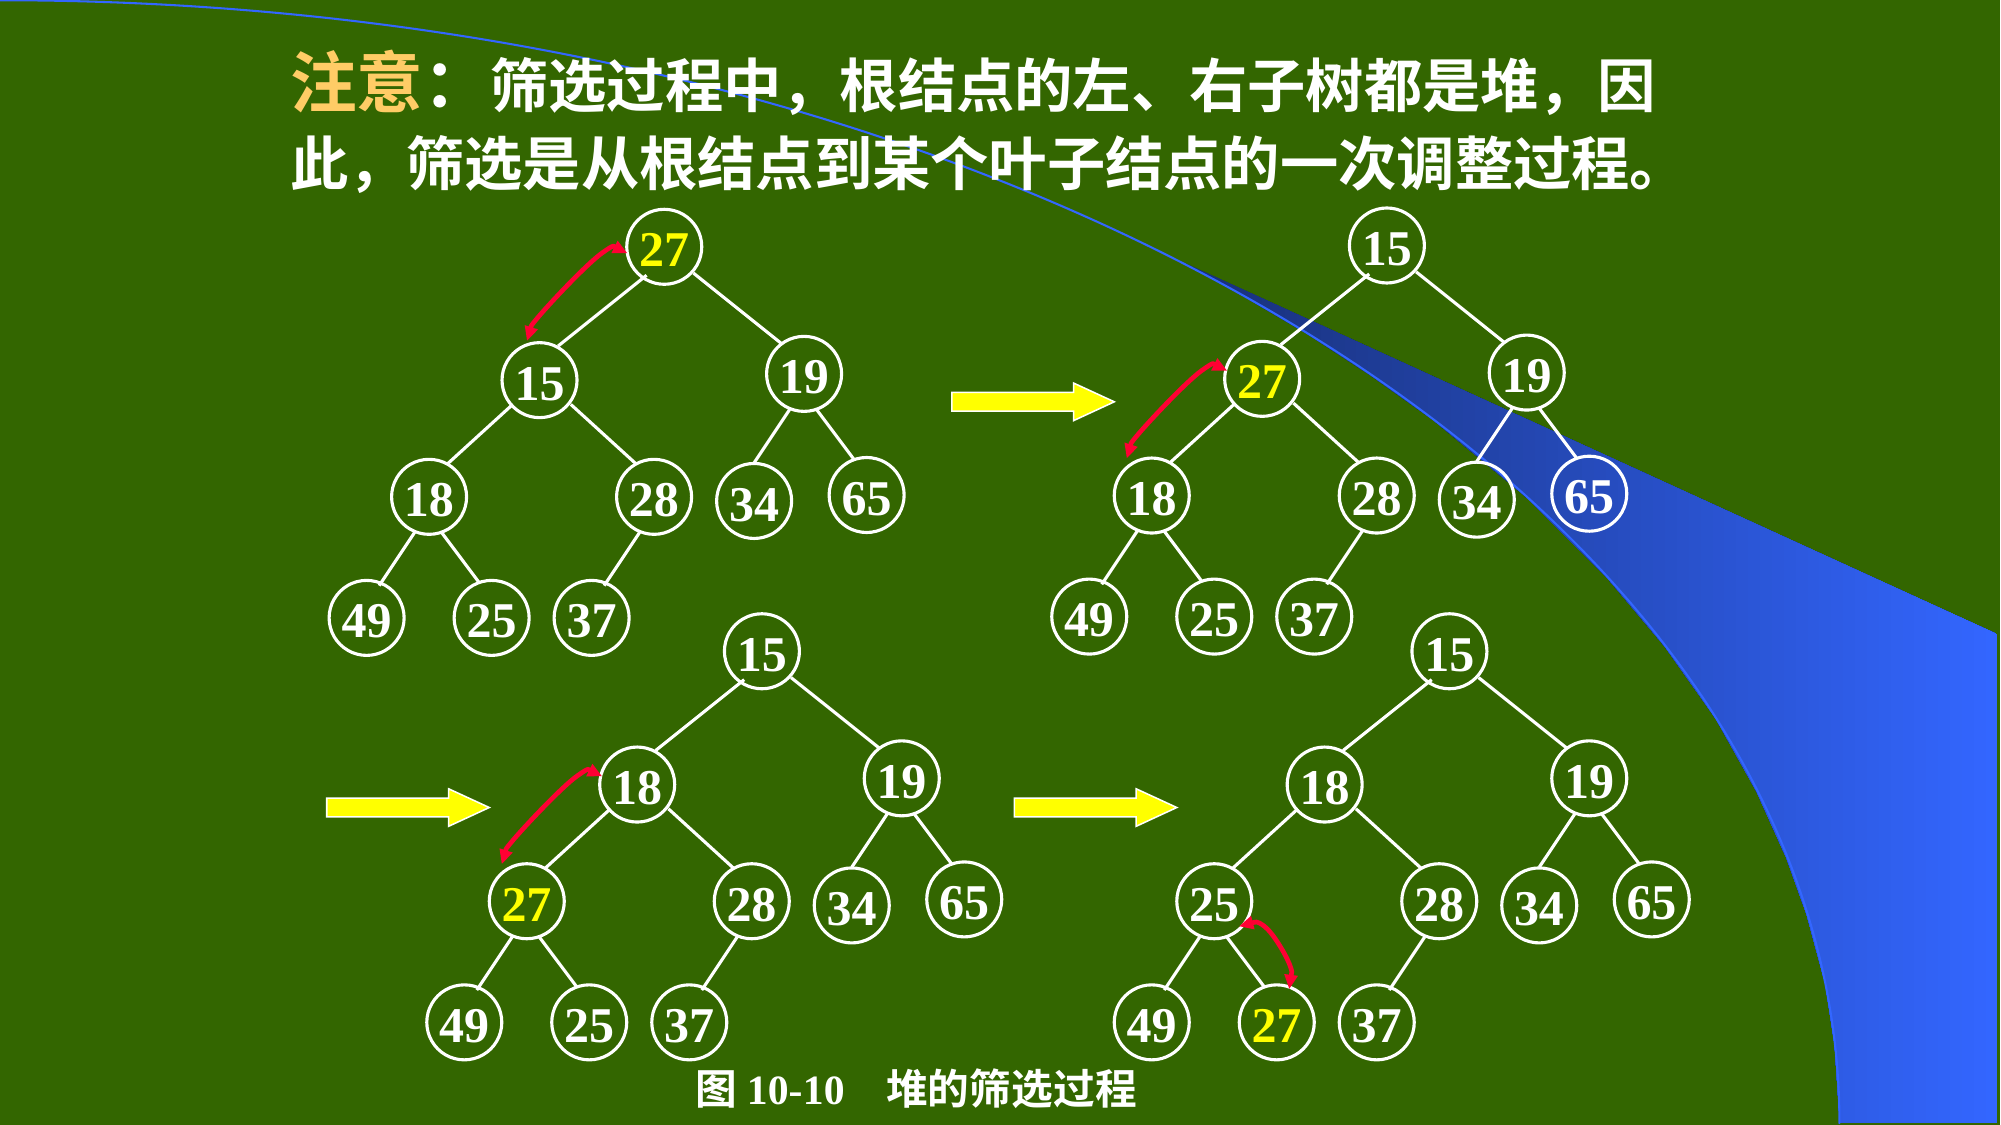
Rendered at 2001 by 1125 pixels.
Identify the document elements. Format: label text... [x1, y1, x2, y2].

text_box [326, 208, 1690, 1118]
text_box 注意：筛选过程中，根结点的左、右子树都是堆，因此，筛选是从根结点到某个叶子结点的一次调整过程。 [274, 24, 1721, 205]
